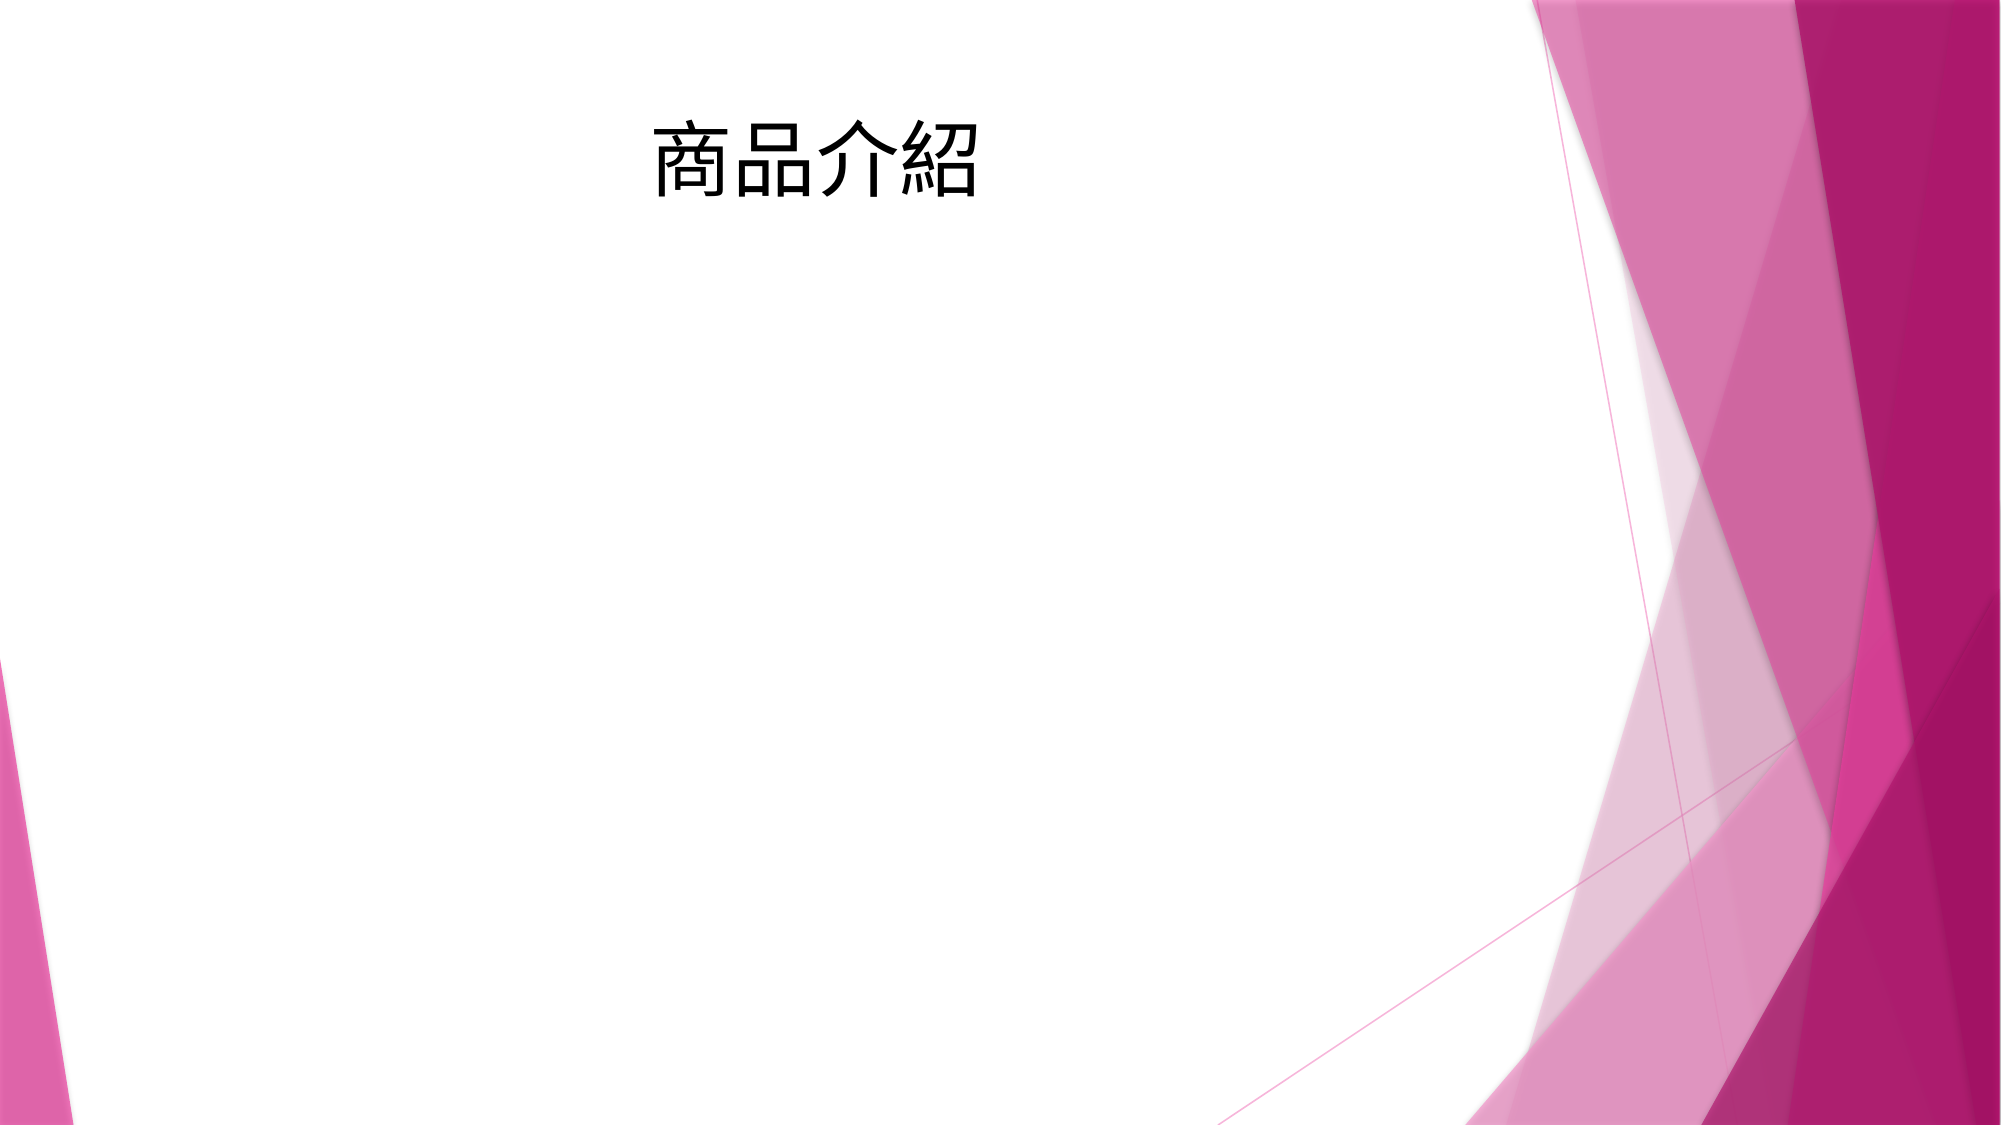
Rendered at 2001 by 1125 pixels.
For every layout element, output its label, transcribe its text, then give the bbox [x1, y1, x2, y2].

title 商品介紹 [111, 99, 1522, 221]
